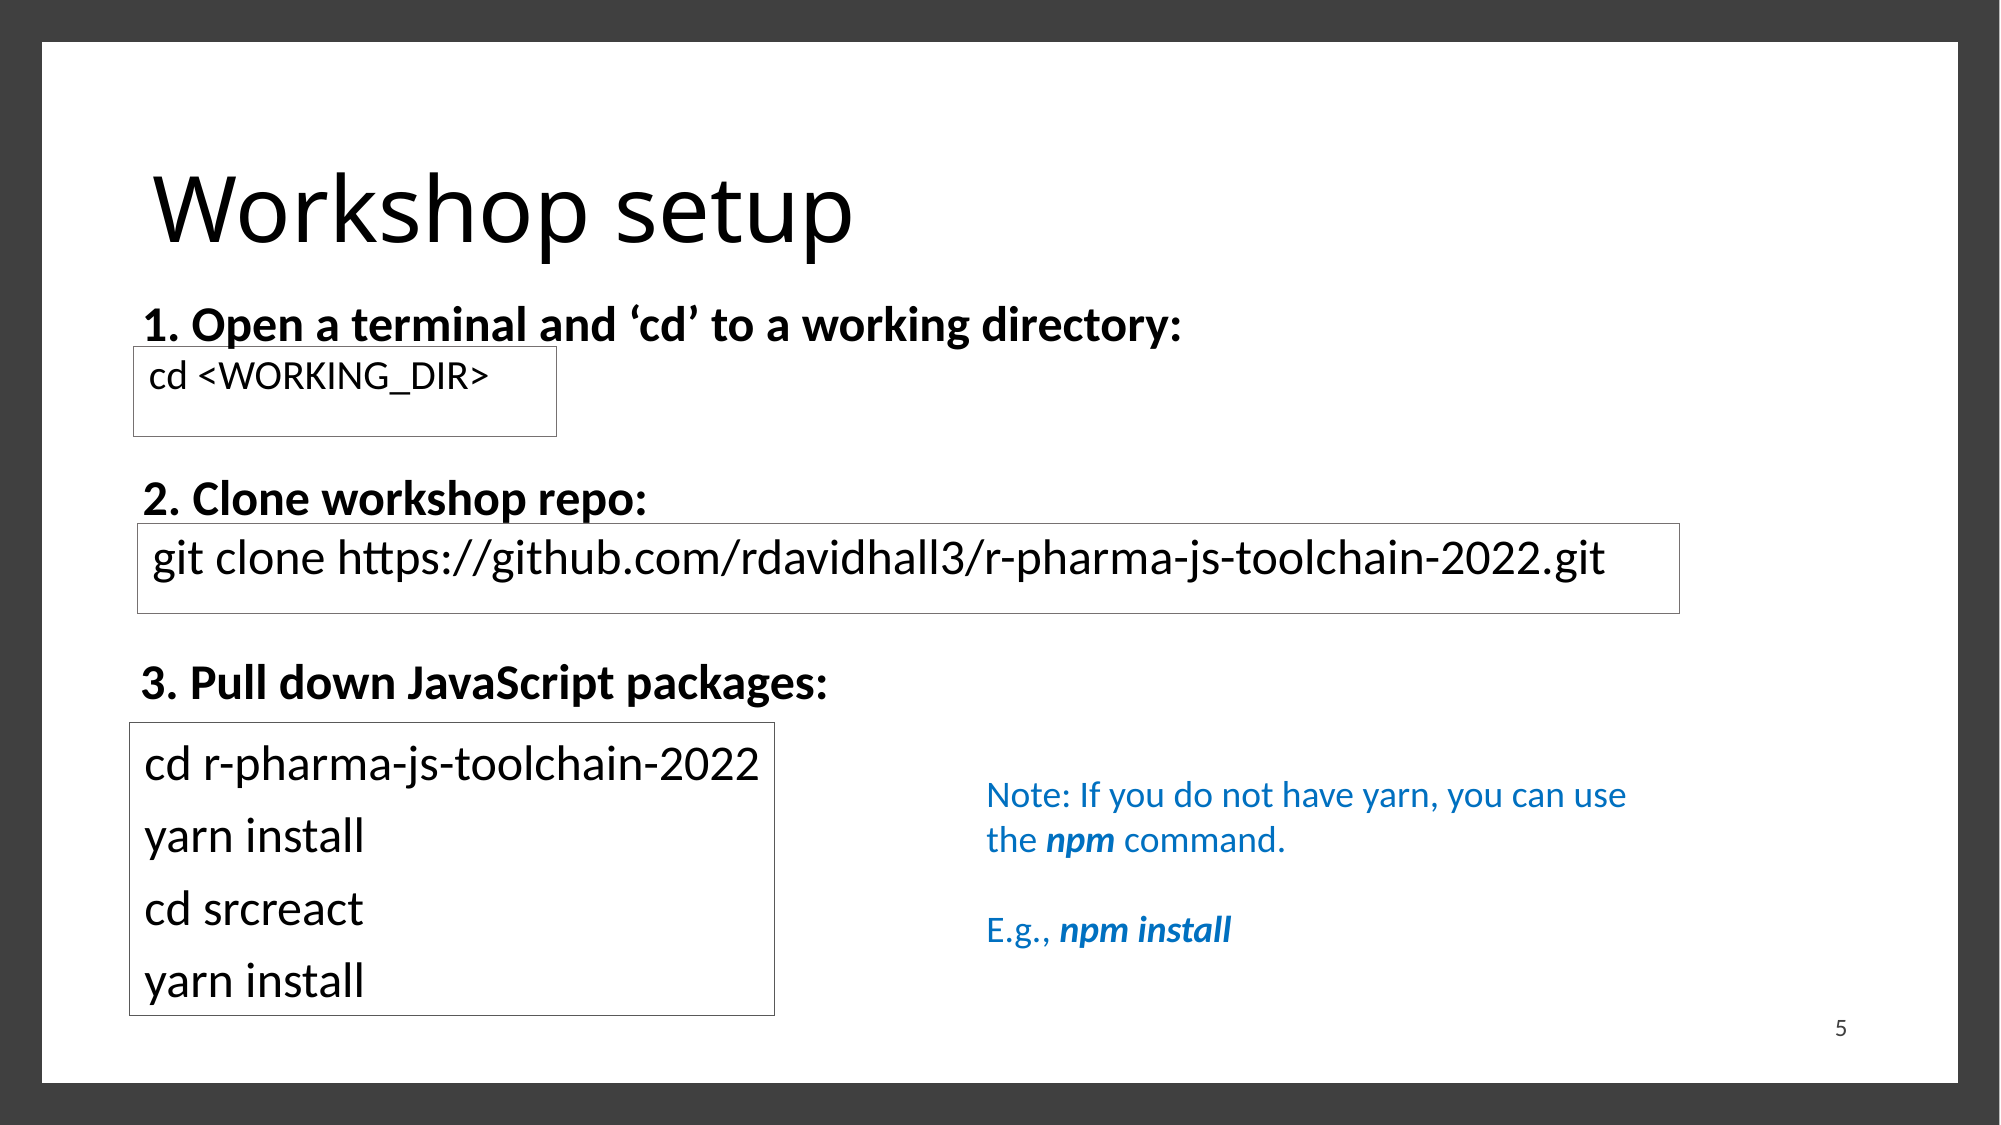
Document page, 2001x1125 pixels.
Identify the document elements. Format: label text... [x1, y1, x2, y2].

text_box Note: If you do not have yarn, you can use the npm command. E.g., npm install [971, 762, 1699, 957]
text_box cd r-pharma-js-toolchain-2022 yarn install cd srcreact yarn install [129, 722, 775, 1016]
text_box [0, 0, 2000, 1125]
text_box [52, 51, 1948, 1073]
slide_number 5 [1412, 996, 1863, 1057]
text_box git clone https://github.com/rdavidhall3/r-pharma-js-toolchain-2022.git [137, 523, 1680, 614]
text_box cd <WORKING_DIR> [133, 359, 557, 437]
title Workshop setup [137, 103, 1863, 322]
text_box 3. Pull down JavaScript packages: [125, 642, 844, 717]
text_box 2. Clone workshop repo: [127, 458, 664, 533]
text_box 1. Open a terminal and ‘cd’ to a working directory: [127, 284, 1199, 359]
